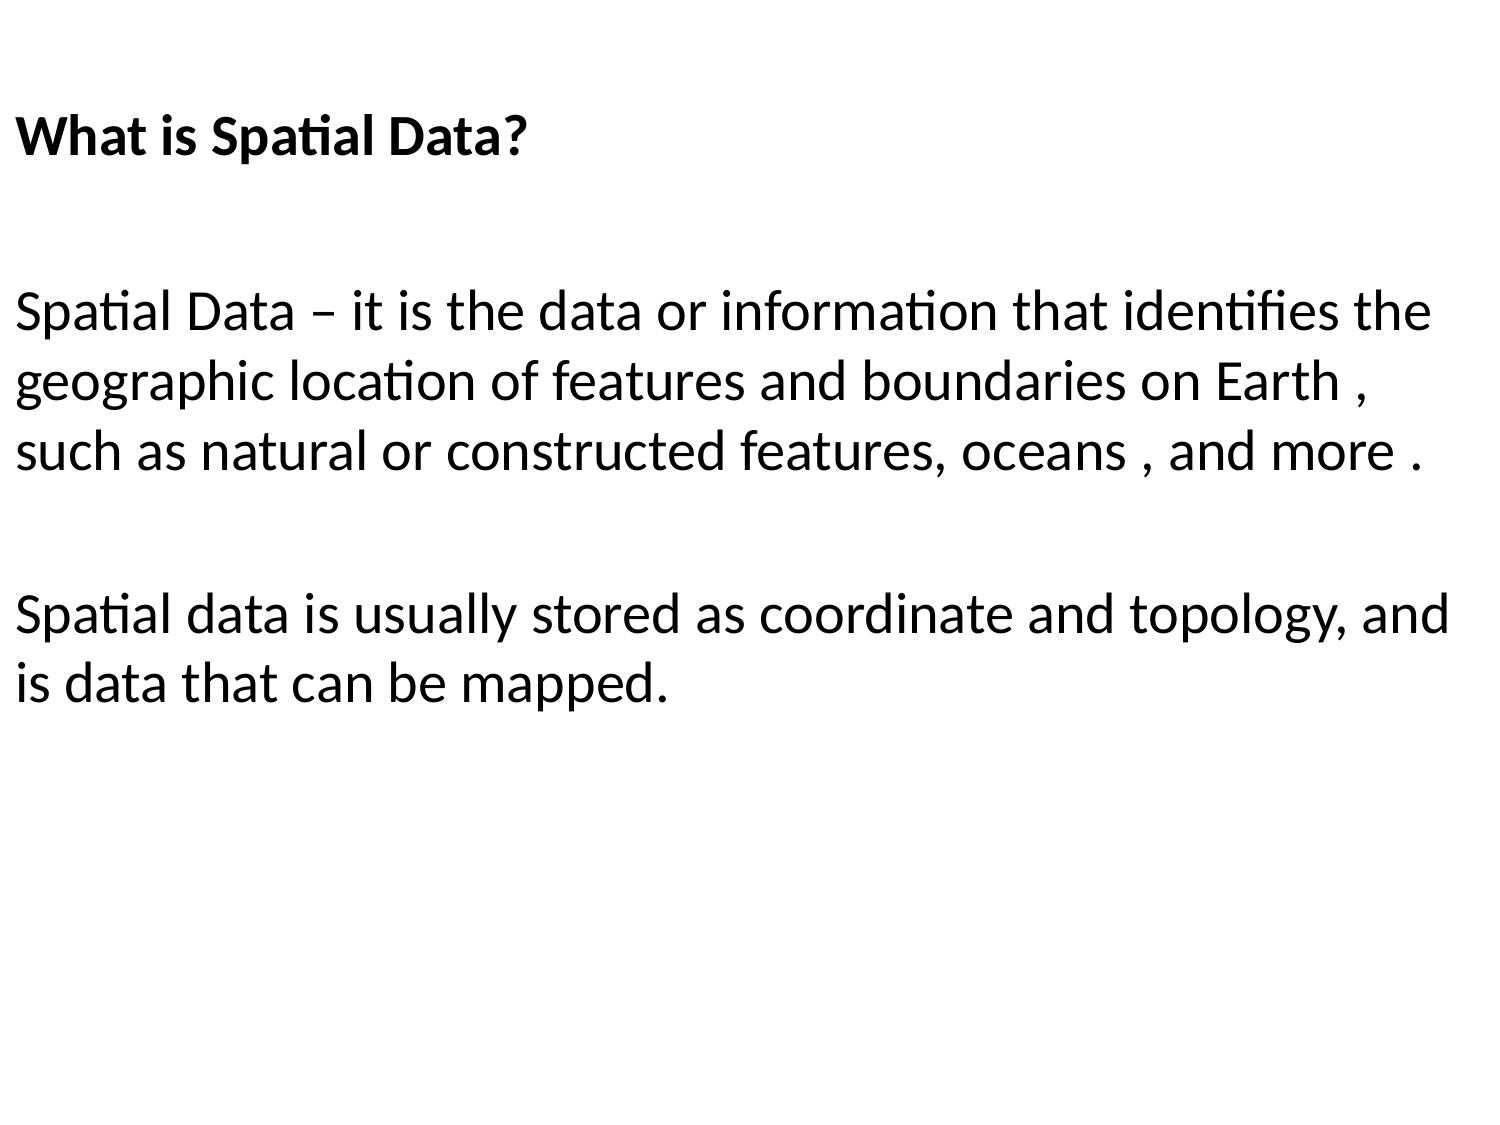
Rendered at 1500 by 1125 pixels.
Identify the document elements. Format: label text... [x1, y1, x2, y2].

subtitle What is Spatial Data? Spatial Data – it is the data or information that identifies the geographic location of features and boundaries on Earth , such as natural or constructed features, oceans , and more . Spatial data is usually stored as coordinate and topology, and is data that can be mapped. [0, 8, 1475, 1125]
